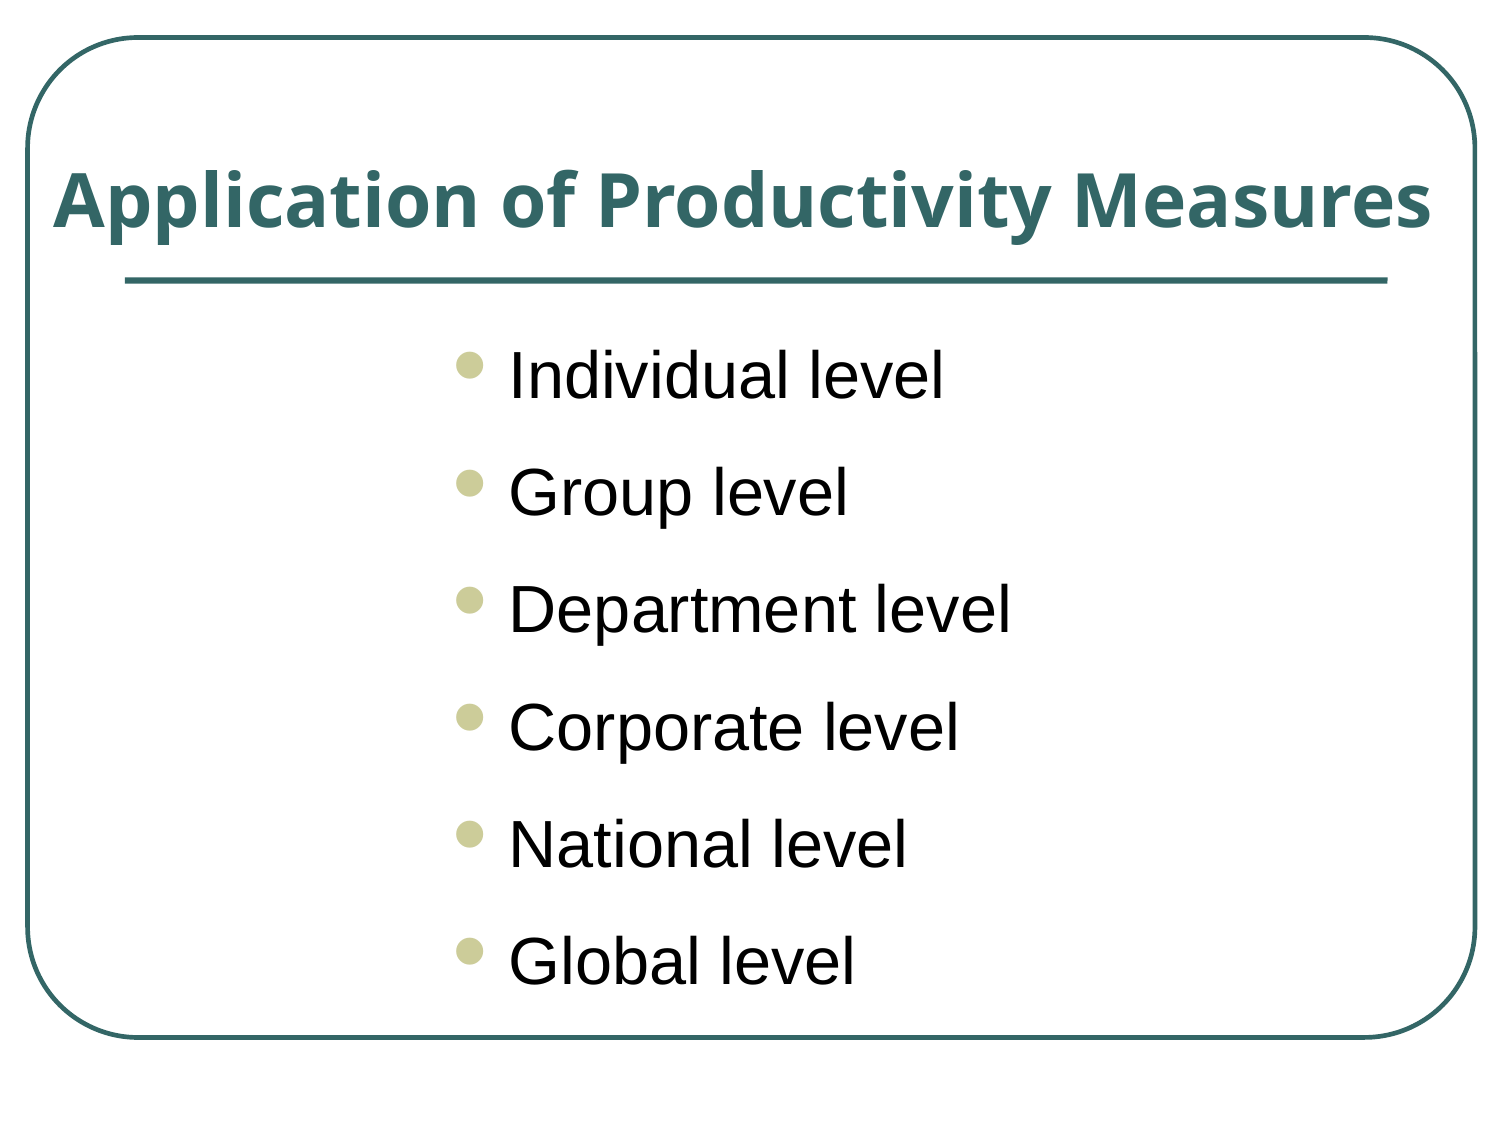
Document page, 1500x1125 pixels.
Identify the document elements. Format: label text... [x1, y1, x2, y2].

list Individual level Group level Department level Corporate level National level Global level [437, 299, 1351, 1026]
title Application of Productivity Measures [37, 43, 1451, 251]
